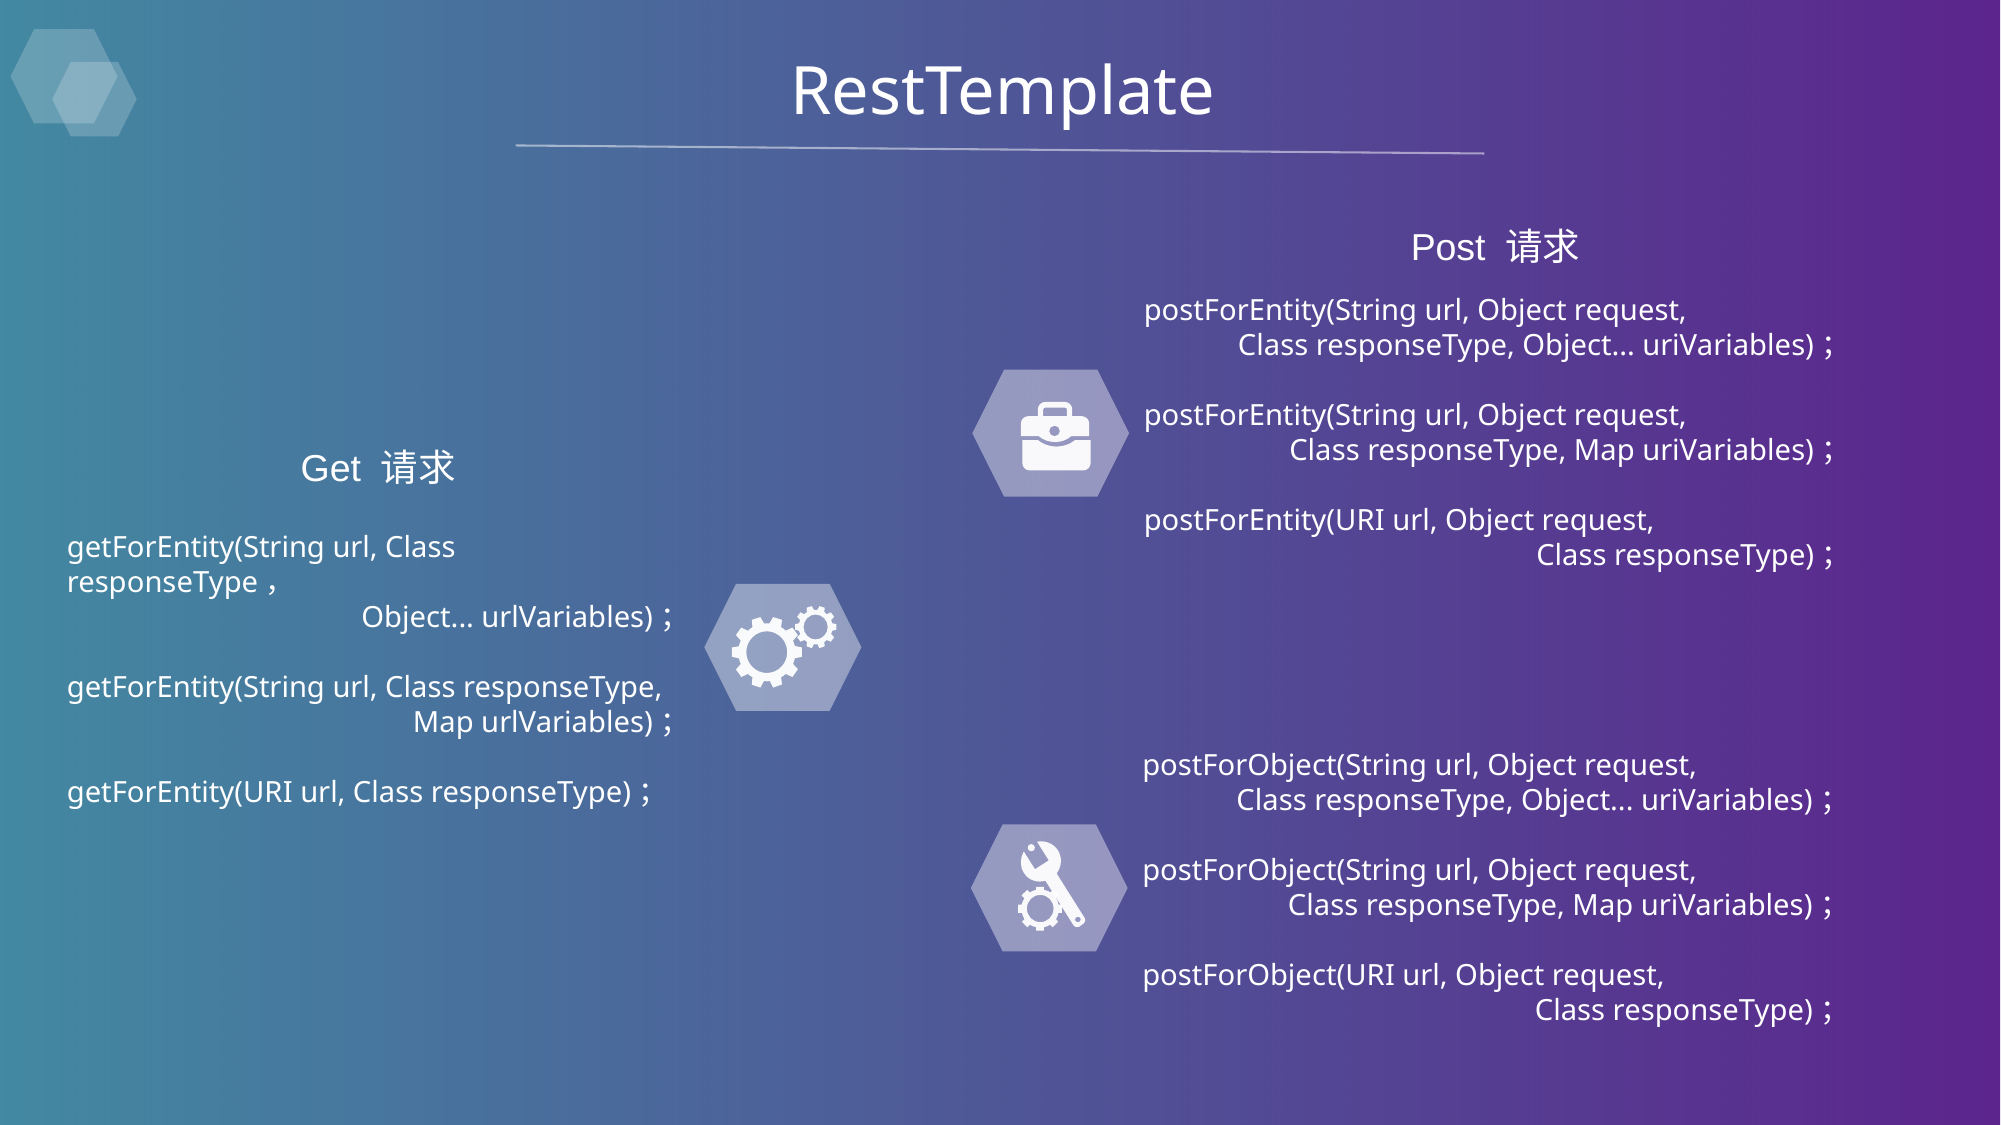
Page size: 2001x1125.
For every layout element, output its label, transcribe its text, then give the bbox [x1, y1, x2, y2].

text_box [10, 28, 1996, 154]
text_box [51, 284, 1866, 1038]
text_box Get 请求 [39, 436, 44, 497]
text_box Post 请求 [1157, 215, 1834, 276]
picture [0, 0, 2001, 1125]
